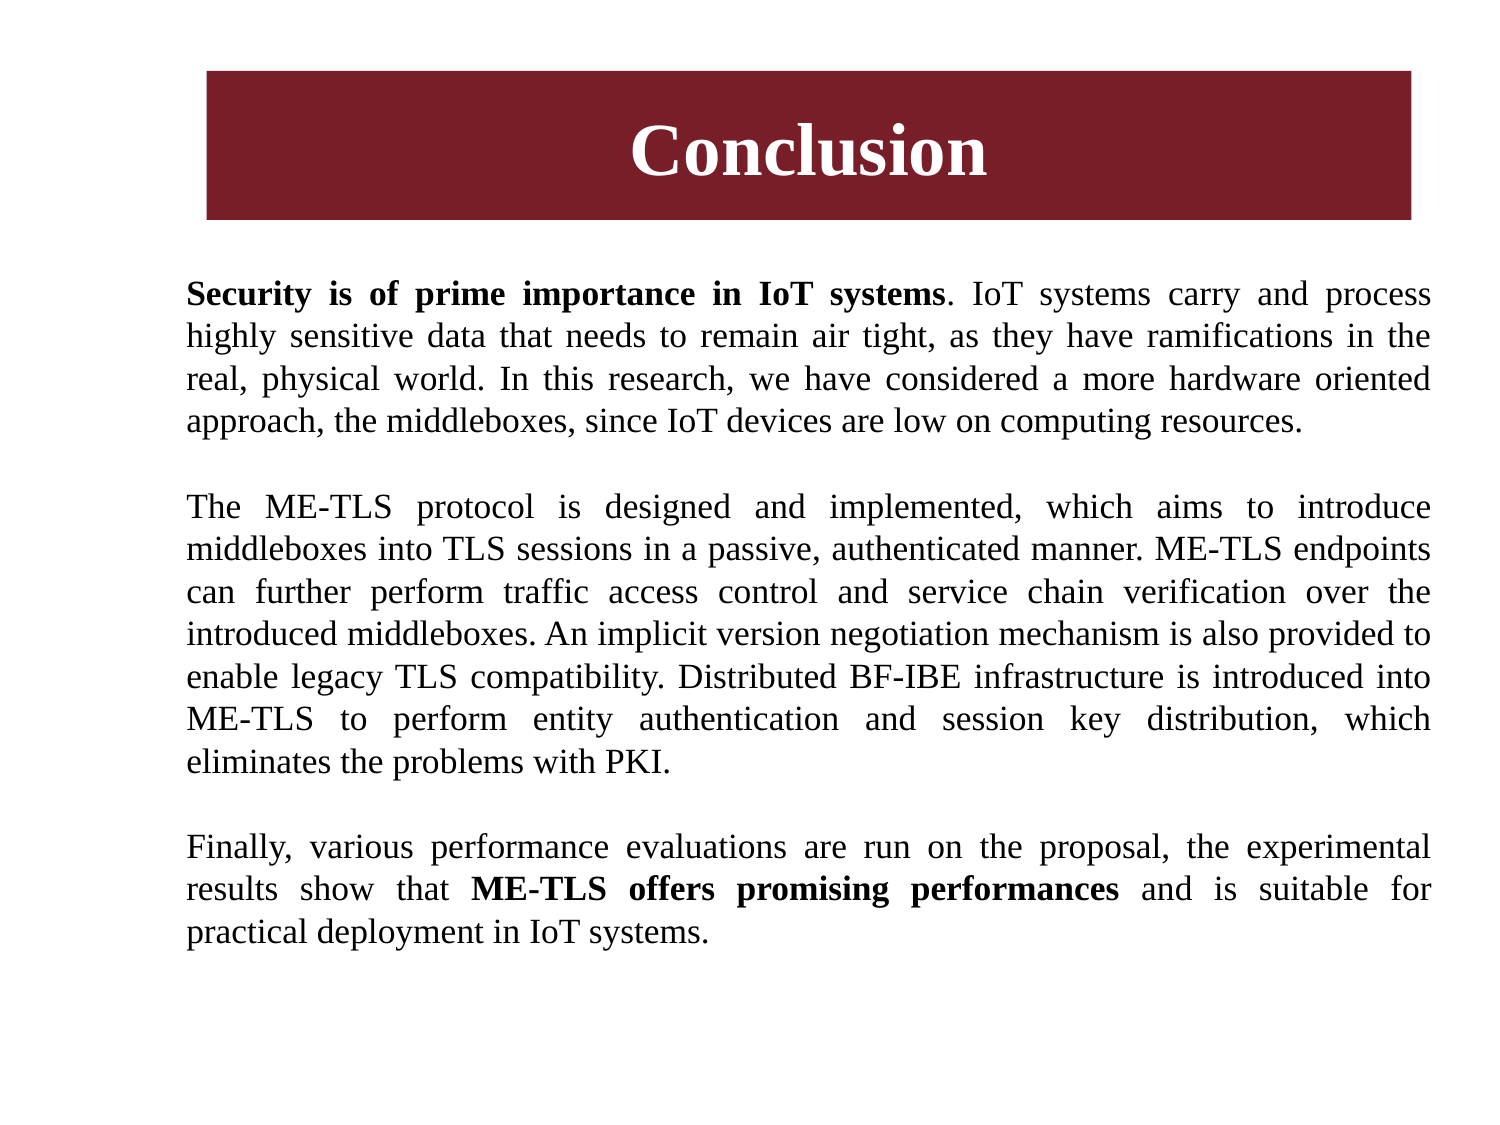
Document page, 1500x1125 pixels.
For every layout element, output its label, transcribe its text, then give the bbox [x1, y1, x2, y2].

list Security is of prime importance in IoT systems. IoT systems carry and process highly sensitive data that needs to remain air tight, as they have ramifications in the real, physical world. In this research, we have considered a more hardware oriented approach, the middleboxes, since IoT devices are low on computing resources. The ME-TLS protocol is designed and implemented, which aims to introduce middleboxes into TLS sessions in a passive, authenticated manner. ME-TLS endpoints can further perform traffic access control and service chain verification over the introduced middleboxes. An implicit version negotiation mechanism is also provided to enable legacy TLS compatibility. Distributed BF-IBE infrastructure is introduced into ME-TLS to perform entity authentication and session key distribution, which eliminates the problems with PKI. Finally, various performance evaluations are run on the proposal, the experimental results show that ME-TLS offers promising performances and is suitable for practical deployment in IoT systems. [171, 262, 1447, 1047]
title CONTENTS [75, 45, 1425, 233]
text_box Conclusion [206, 70, 1412, 220]
